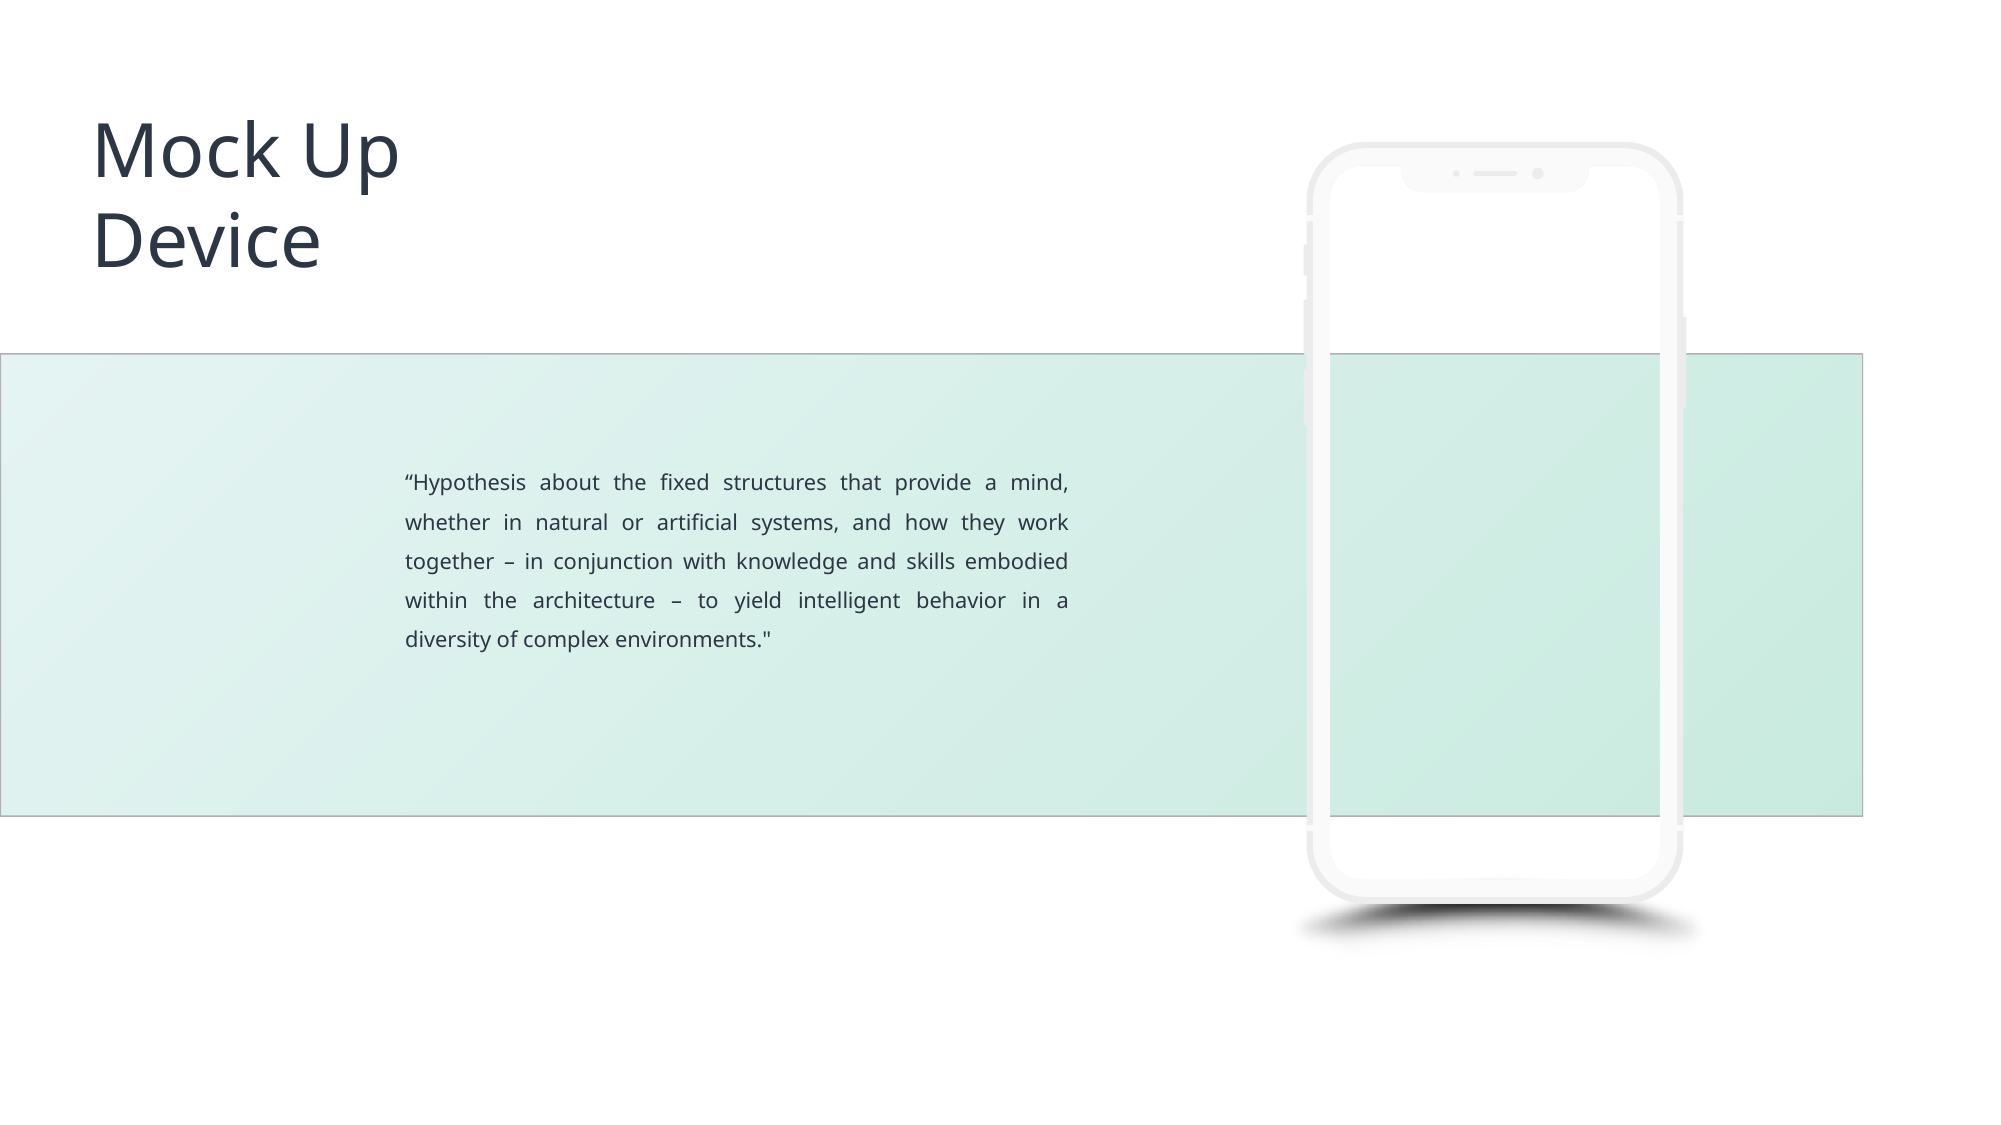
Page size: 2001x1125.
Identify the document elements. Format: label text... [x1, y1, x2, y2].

text_box “Hypothesis about the fixed structures that provide a mind, whether in natural or artificial systems, and how they work together – in conjunction with knowledge and skills embodied within the architecture – to yield intelligent behavior in a diversity of complex environments." [390, 448, 1085, 660]
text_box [1268, 141, 1722, 982]
text_box [0, 353, 1268, 817]
text_box [1722, 353, 1864, 817]
text_box Mock Up Device [77, 95, 892, 290]
